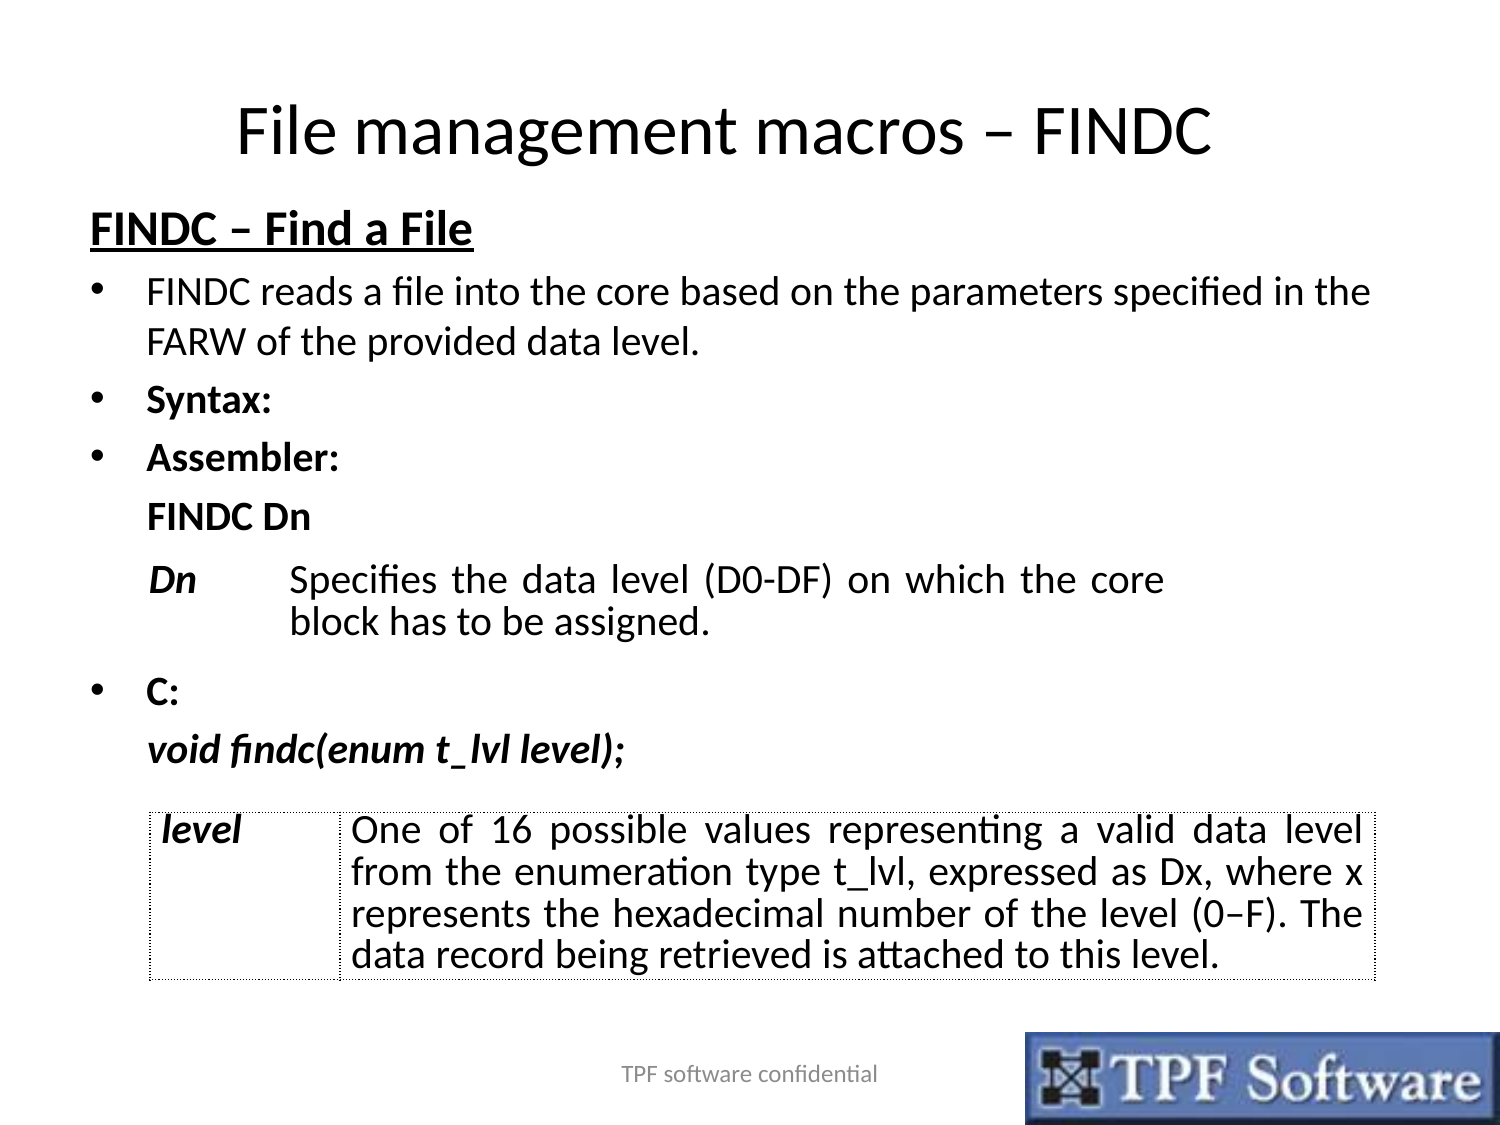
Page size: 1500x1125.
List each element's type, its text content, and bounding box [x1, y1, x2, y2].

title File management macros – FINDC [50, 75, 1400, 263]
table_header Specifies the data level (D0-DF) on which the core block has to be assigned. [278, 563, 1177, 646]
list FINDC – Find a File FINDC reads a file into the core based on the parameters specified in the FARW of the provided data level. Syntax: Assembler: FINDC Dn C: void findc(enum t_lvl level); [75, 187, 1425, 1005]
footer TPF software confidential [512, 1042, 988, 1103]
table_header One of 16 possible values representing a valid data level from the enumeration type t_lvl, expressed as Dx, where x represents the hexadecimal number of the level (0–F). The data record being retrieved is attached to this level. [340, 812, 1375, 980]
picture [1024, 1032, 1500, 1125]
table_header Dn [137, 563, 278, 646]
table_header level [150, 812, 340, 980]
